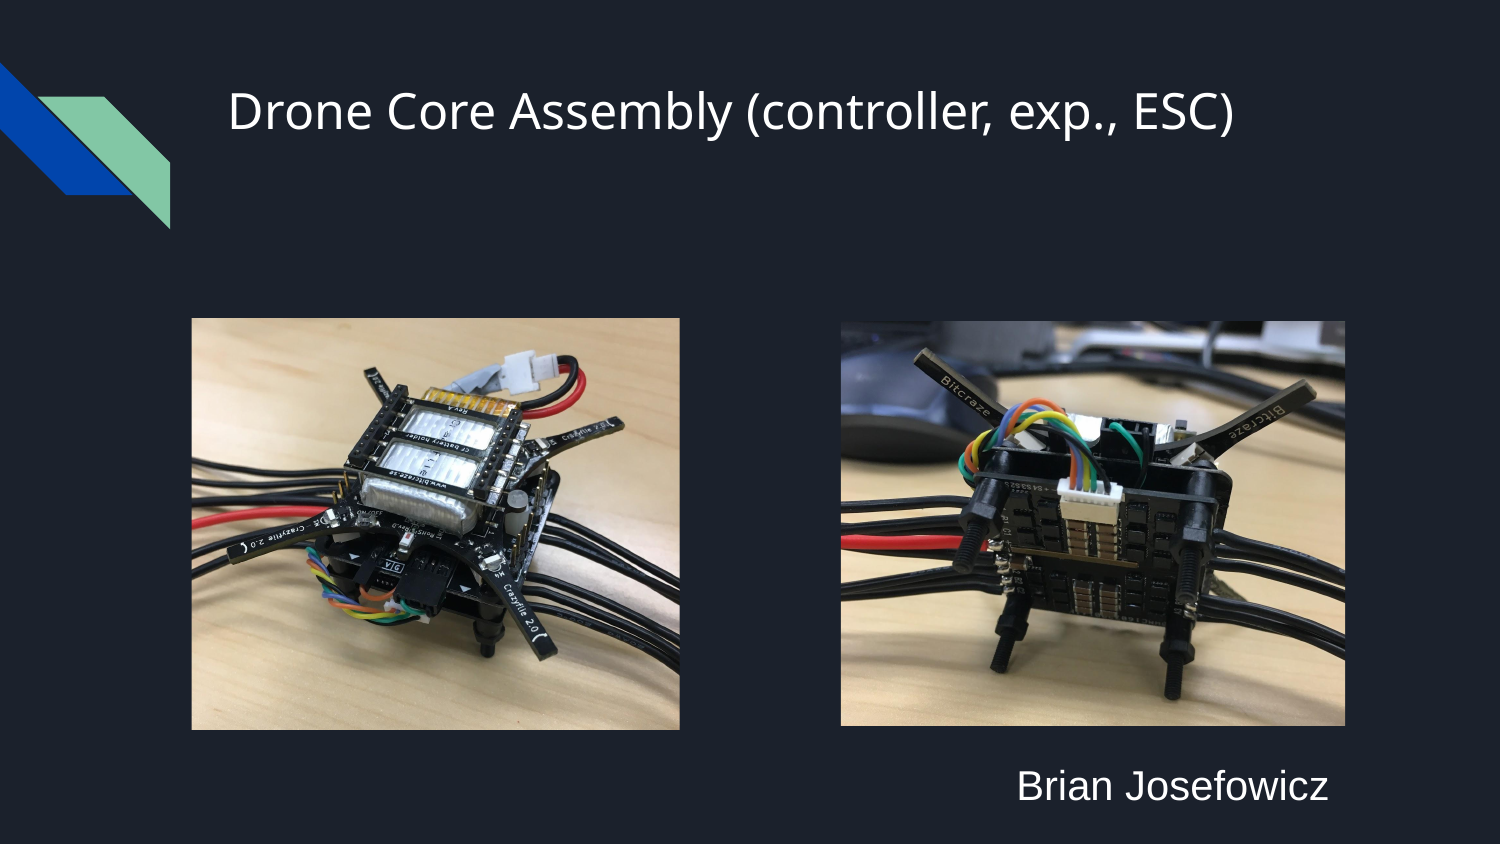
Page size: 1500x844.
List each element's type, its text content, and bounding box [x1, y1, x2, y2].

picture [840, 321, 1346, 726]
text_box Brian Josefowicz [1001, 737, 1490, 830]
title Drone Core Assembly (controller, exp., ESC) [212, 64, 1368, 215]
picture [191, 317, 680, 730]
